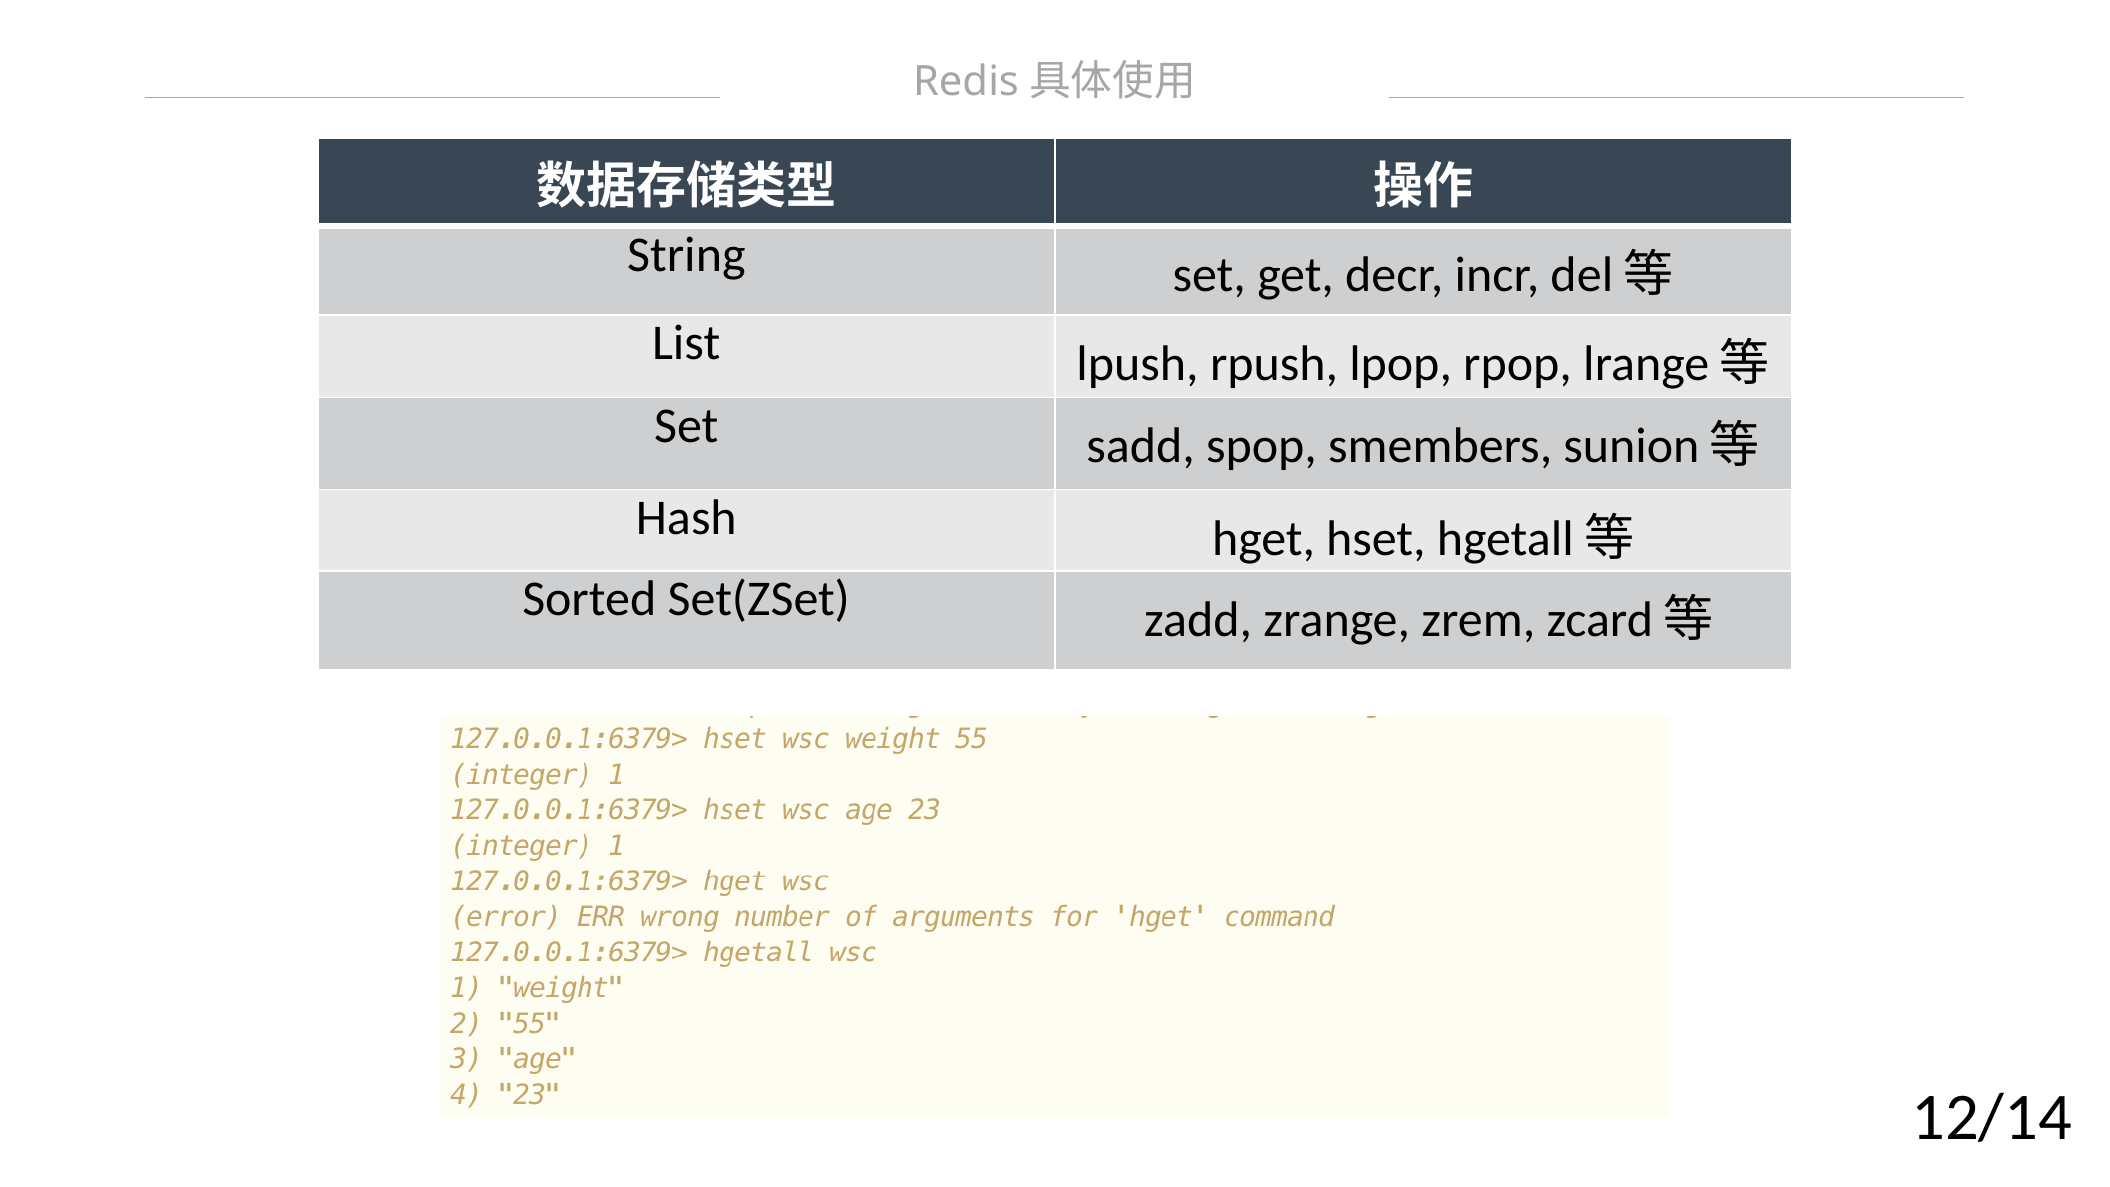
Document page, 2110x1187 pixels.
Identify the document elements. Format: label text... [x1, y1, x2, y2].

table_cell String [319, 229, 1054, 314]
picture [440, 716, 1669, 1117]
table_cell hget, hset, hgetall等 [1056, 490, 1791, 570]
text_box Redis具体使用 [730, 98, 1379, 104]
table_cell List [319, 316, 1054, 397]
table_cell set, get, decr, incr, del等 [1056, 229, 1791, 314]
table_cell Set [319, 398, 1054, 489]
table_cell zadd, zrange, zrem, zcard等 [1056, 572, 1791, 669]
table_cell Hash [319, 490, 1054, 570]
table_header 操作 [1056, 139, 1791, 223]
table_cell lpush, rpush, lpop, rpop, lrange等 [1056, 316, 1791, 397]
table_header 数据存储类型 [319, 139, 1054, 223]
text_box Redis具体使用 [730, 53, 1379, 96]
table_cell Sorted Set(ZSet) [319, 572, 1054, 669]
text_box 12/14 [1896, 1065, 2110, 1158]
table_cell sadd, spop, smembers, sunion等 [1056, 398, 1791, 489]
